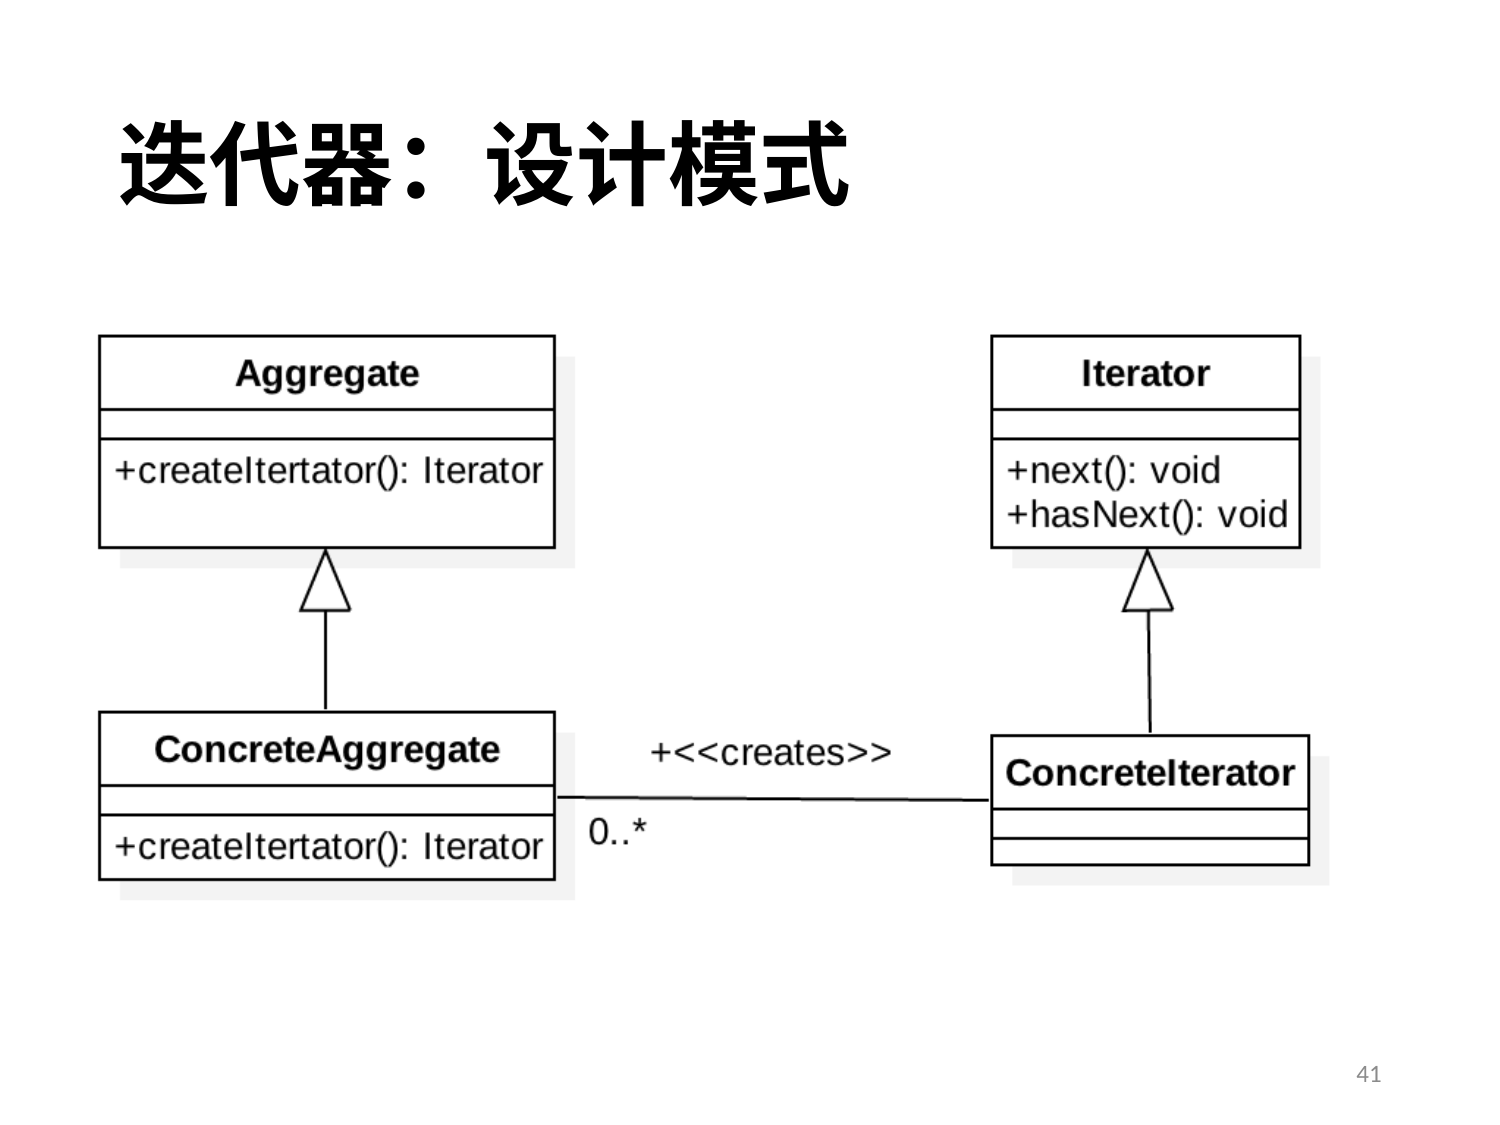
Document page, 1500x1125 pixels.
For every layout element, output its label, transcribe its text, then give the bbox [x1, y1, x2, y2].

slide_number 41 [1059, 1042, 1397, 1103]
title 迭代器：设计模式 [103, 59, 1397, 257]
picture [0, 257, 1488, 1012]
